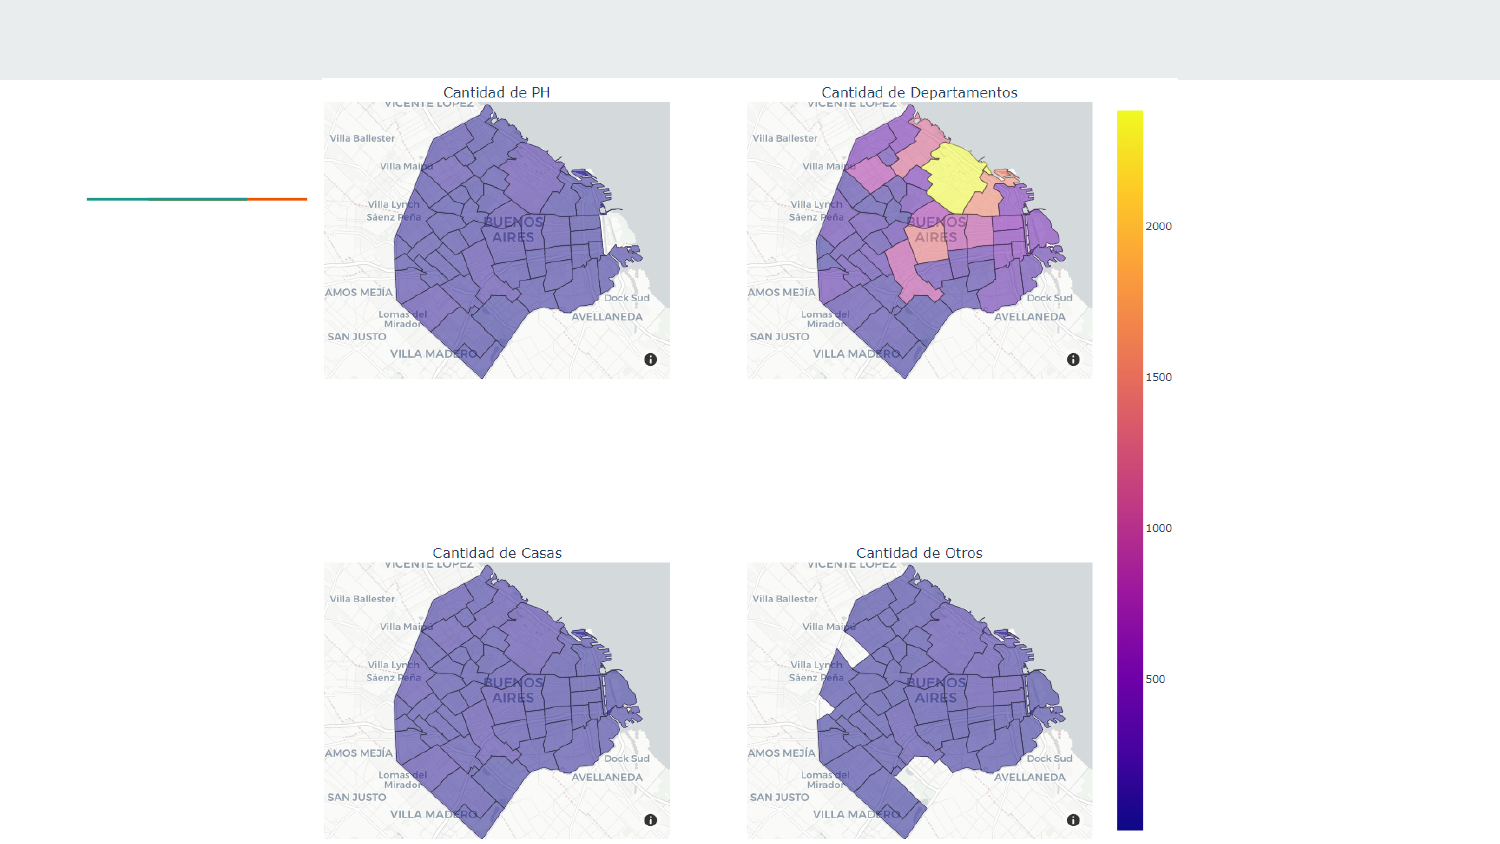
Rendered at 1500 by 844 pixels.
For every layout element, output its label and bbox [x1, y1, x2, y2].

picture [322, 78, 1178, 844]
